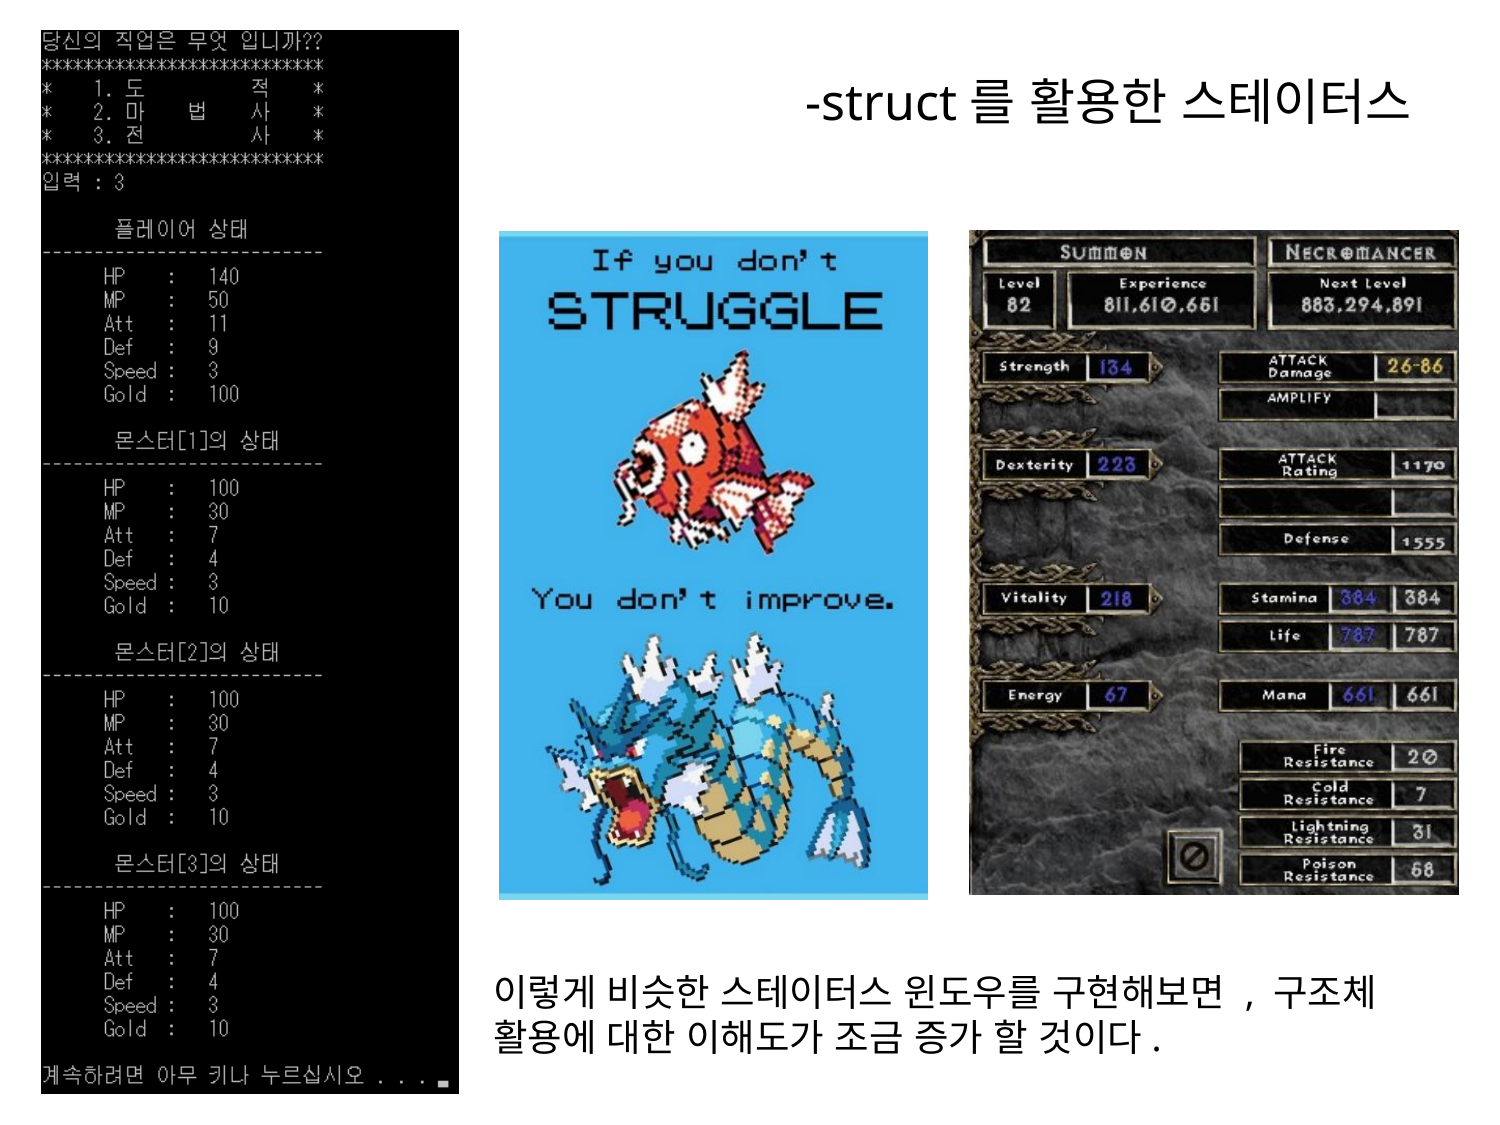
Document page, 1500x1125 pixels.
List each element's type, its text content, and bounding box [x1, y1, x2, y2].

text_box 이렇게 비슷한 스테이터스 윈도우를 구현해보면 , 구조체 활용에 대한 이해도가 조금 증가 할 것이다. [478, 961, 1451, 1066]
picture [498, 231, 928, 900]
title -struct를 활용한 스테이터스 [464, 54, 1427, 147]
picture [41, 30, 459, 1094]
picture [969, 230, 1459, 895]
